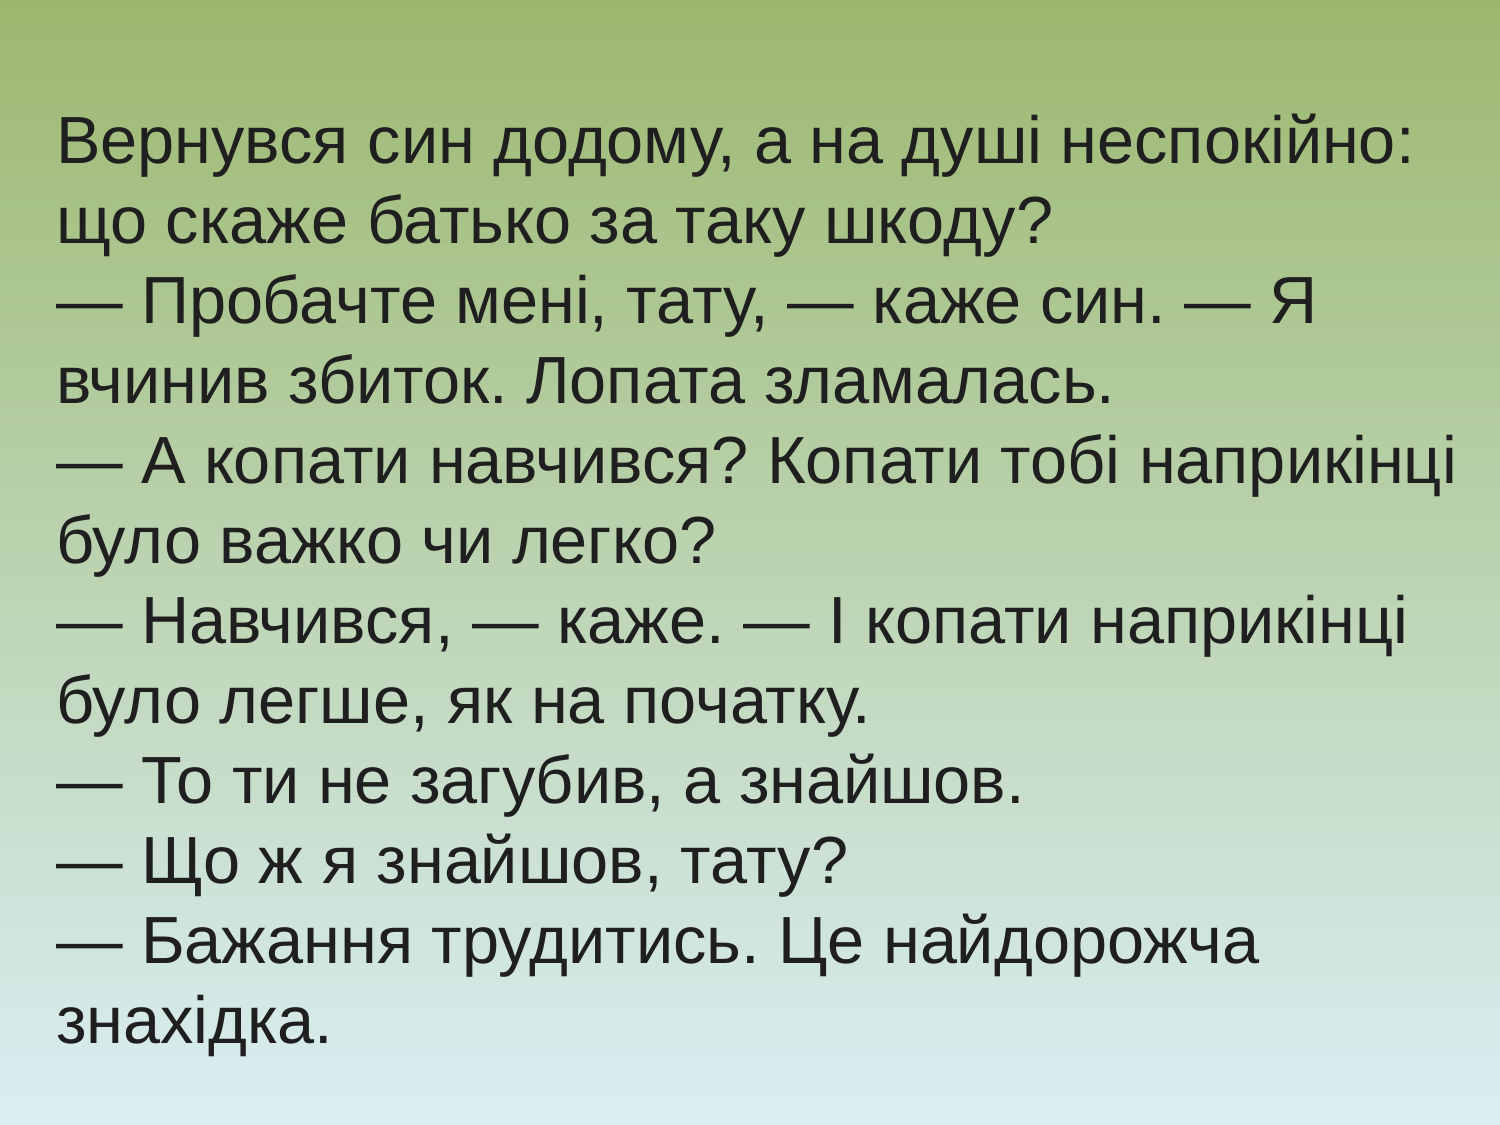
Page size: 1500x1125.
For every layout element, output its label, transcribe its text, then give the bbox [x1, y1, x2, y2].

text_box Вернувся син додому, а на душі неспокійно: що скаже батько за таку шкоду? — Пробачте мені, тату, — каже син. — Я вчинив збиток. Лопата зламалась. — А копати навчився? Копати тобі наприкінці було важко чи легко? — Навчився, — каже. — І копати наприкінці було легше, як на початку. — То ти не загубив, а знайшов. — Що ж я знайшов, тату? — Бажання трудитись. Це найдорожча знахідка. [41, 89, 1483, 1065]
